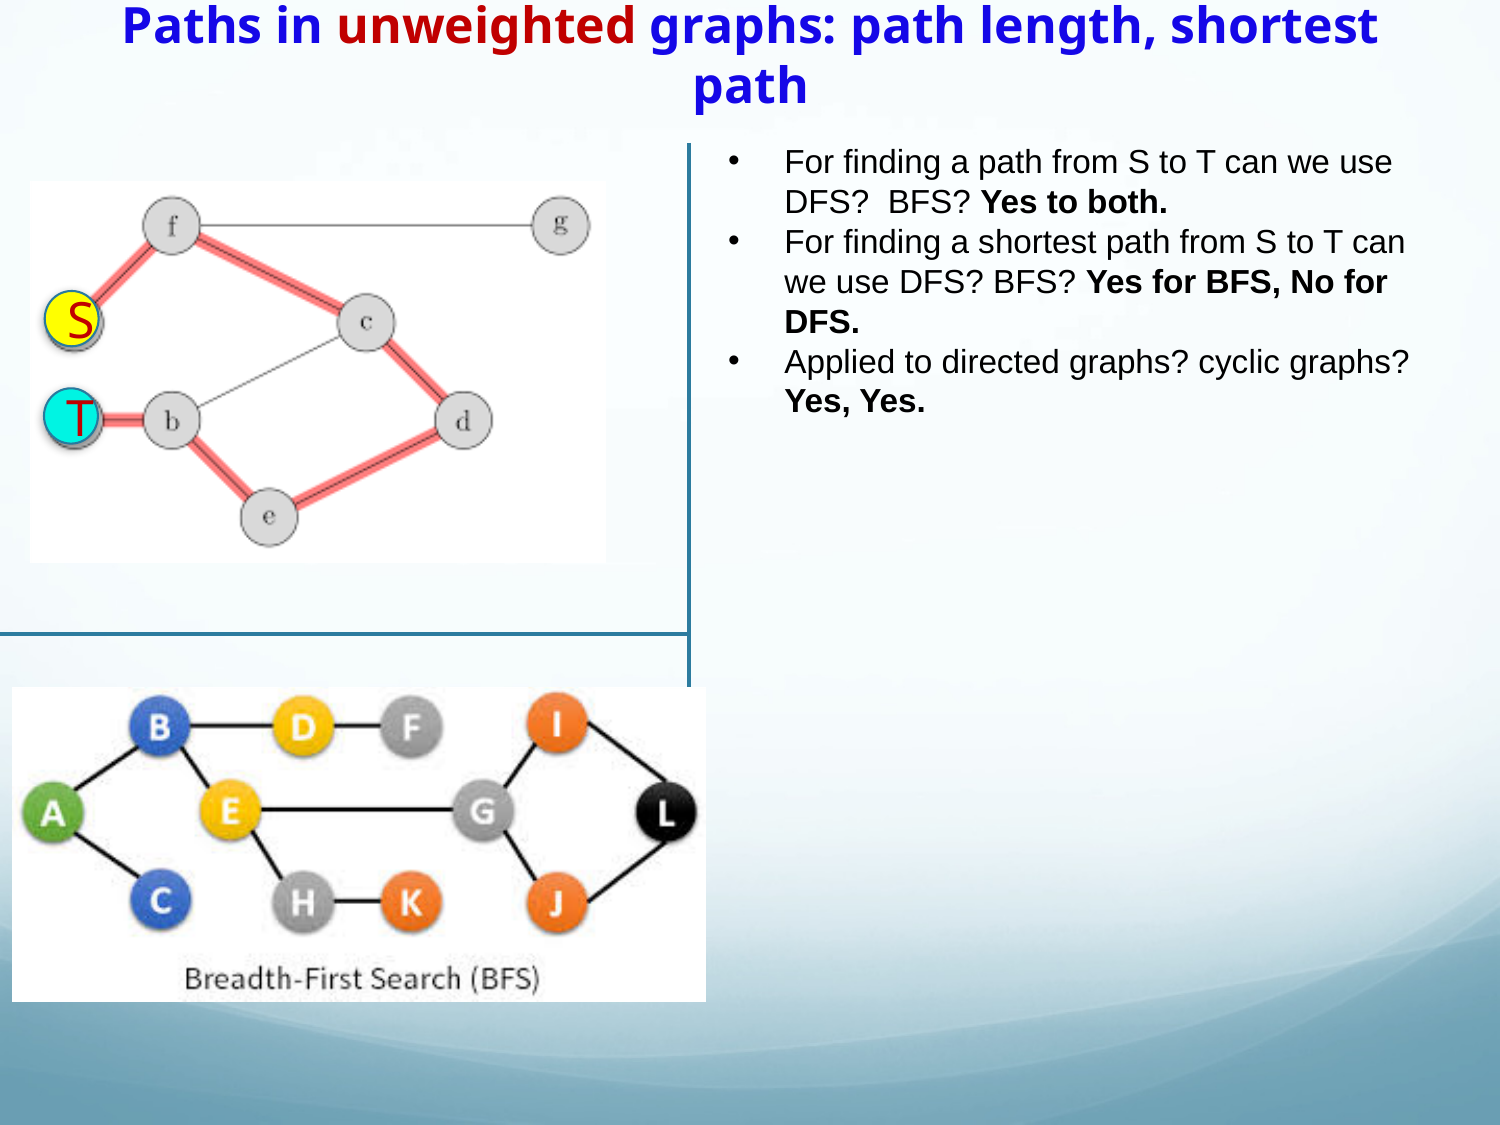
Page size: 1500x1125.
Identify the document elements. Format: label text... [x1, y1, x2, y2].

title Paths in unweighted graphs: path length, shortest path [43, 17, 1459, 89]
picture [0, 0, 1500, 1125]
text_box For finding a path from S to T can we use DFS? BFS? Yes to both. For finding a shortest path from S to T can we use DFS? BFS? Yes for BFS, No for DFS. Applied to directed graphs? cyclic graphs? Yes, Yes. [713, 132, 1470, 507]
